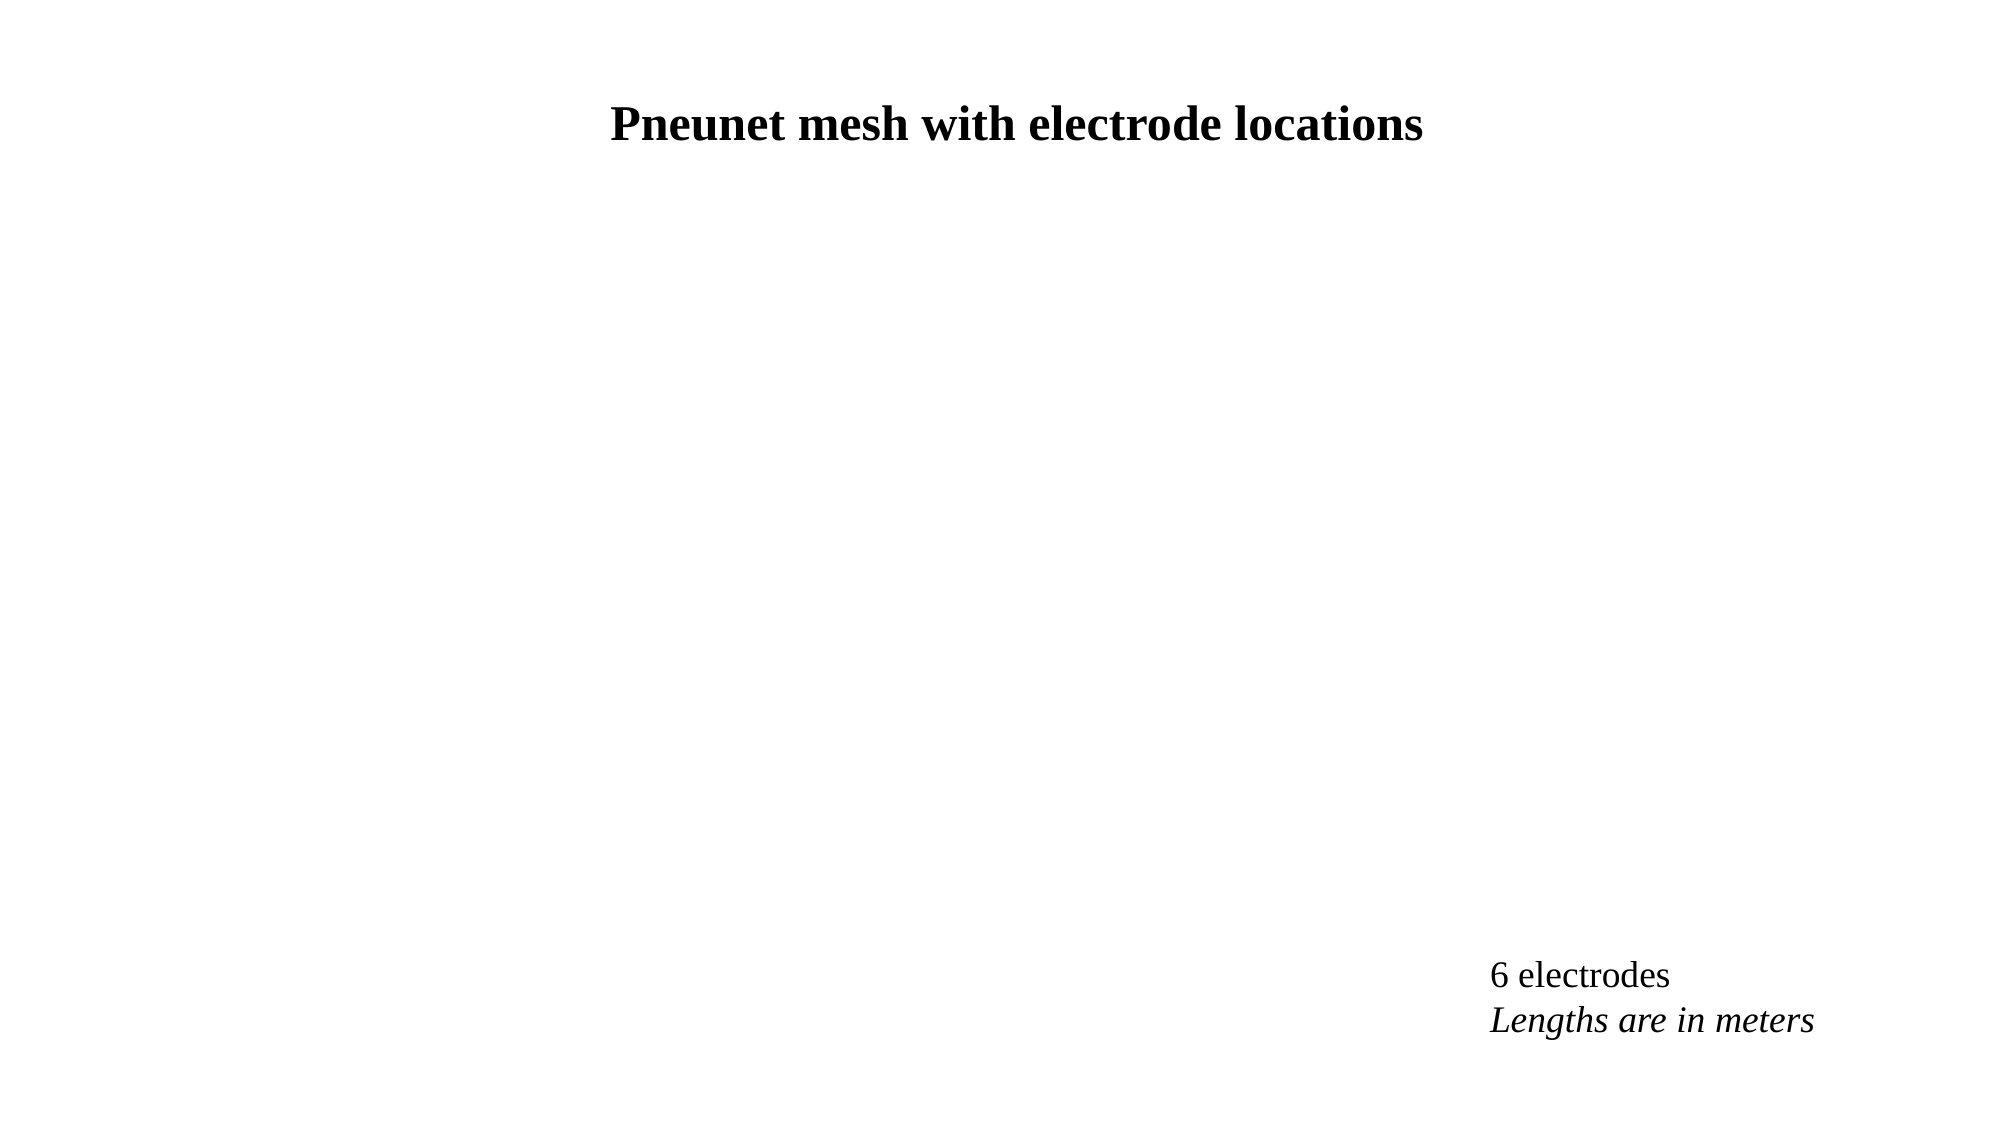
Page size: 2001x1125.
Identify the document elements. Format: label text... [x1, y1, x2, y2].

text_box 6 electrodes Lengths are in meters [1475, 942, 1935, 1047]
text_box Pneunet mesh with electrode locations [595, 83, 1440, 159]
